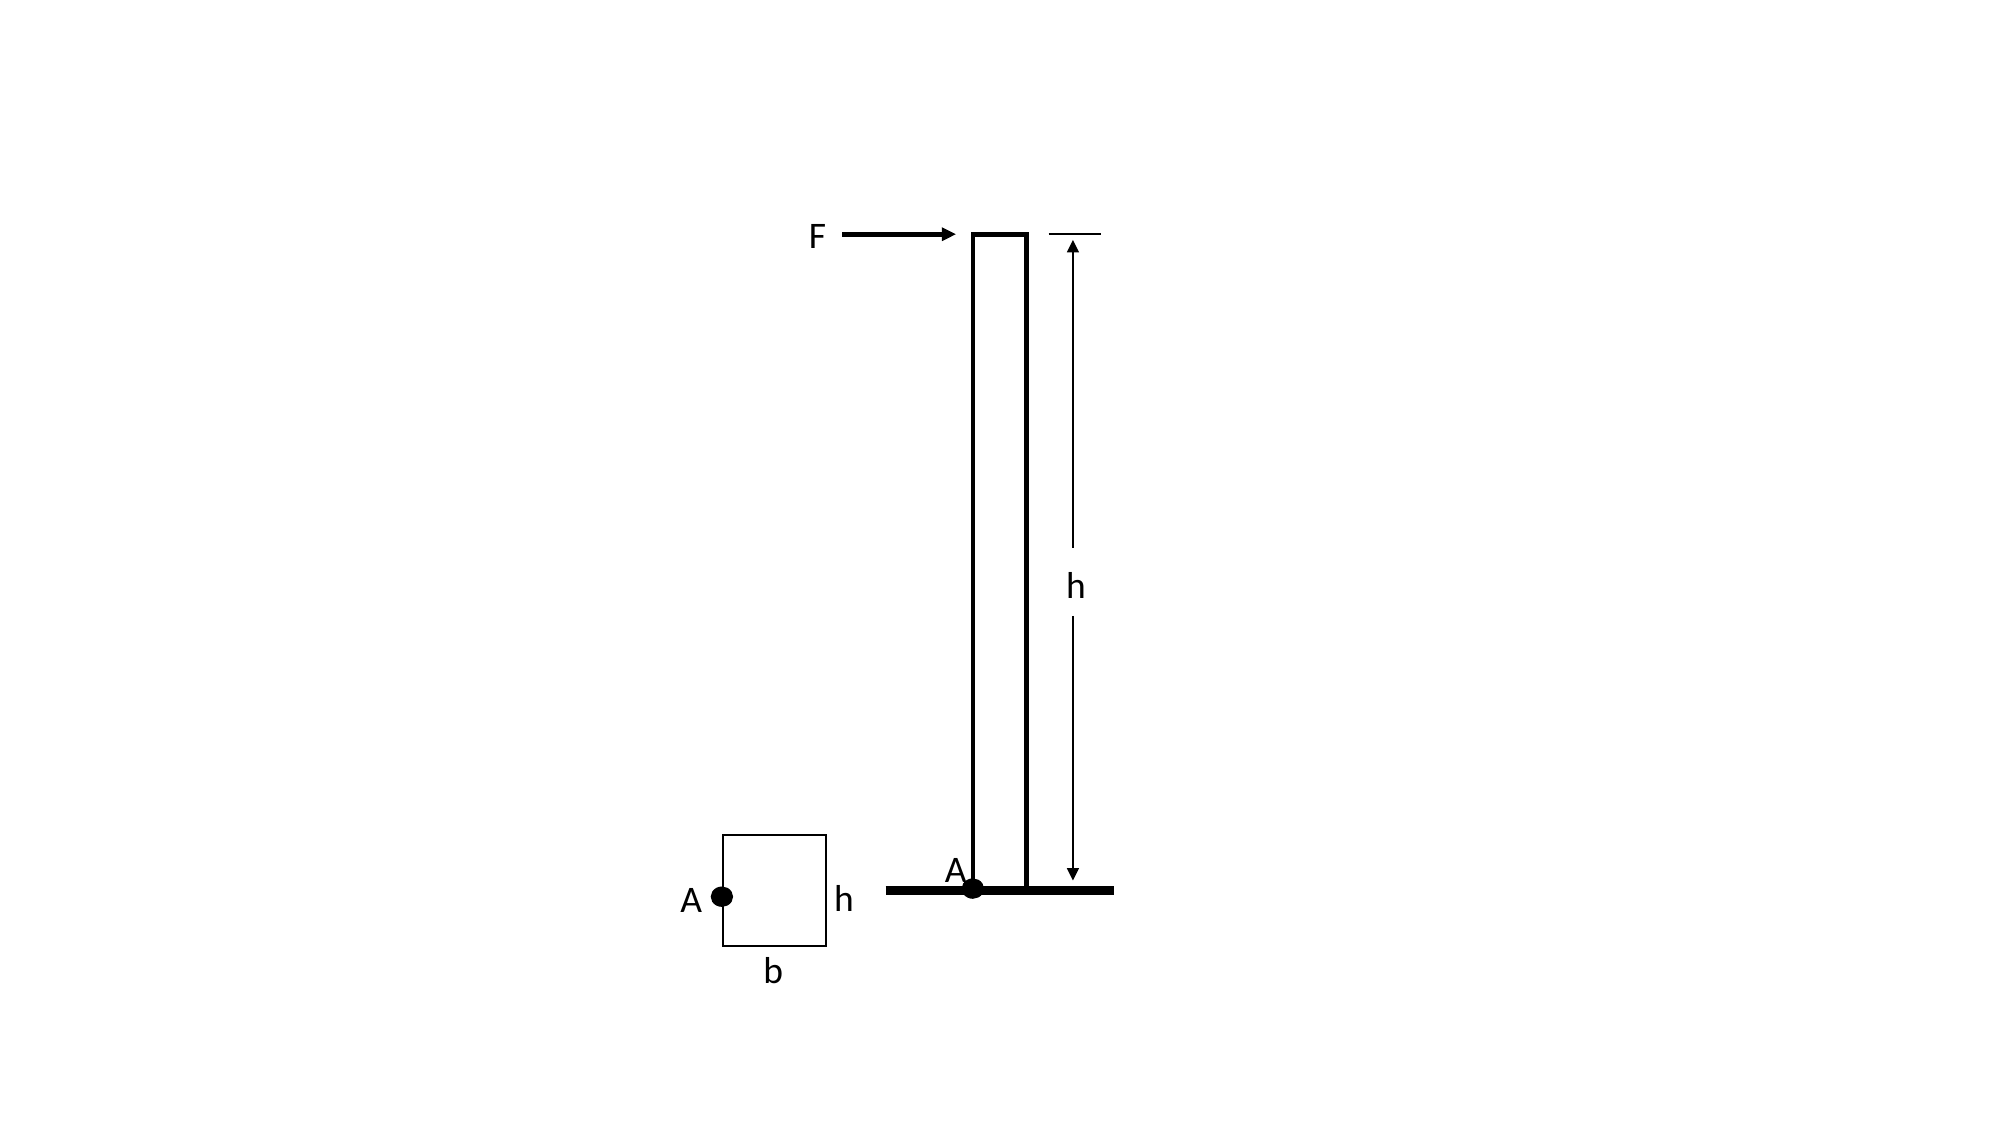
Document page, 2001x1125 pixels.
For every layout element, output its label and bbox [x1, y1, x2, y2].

text_box [665, 203, 1115, 999]
